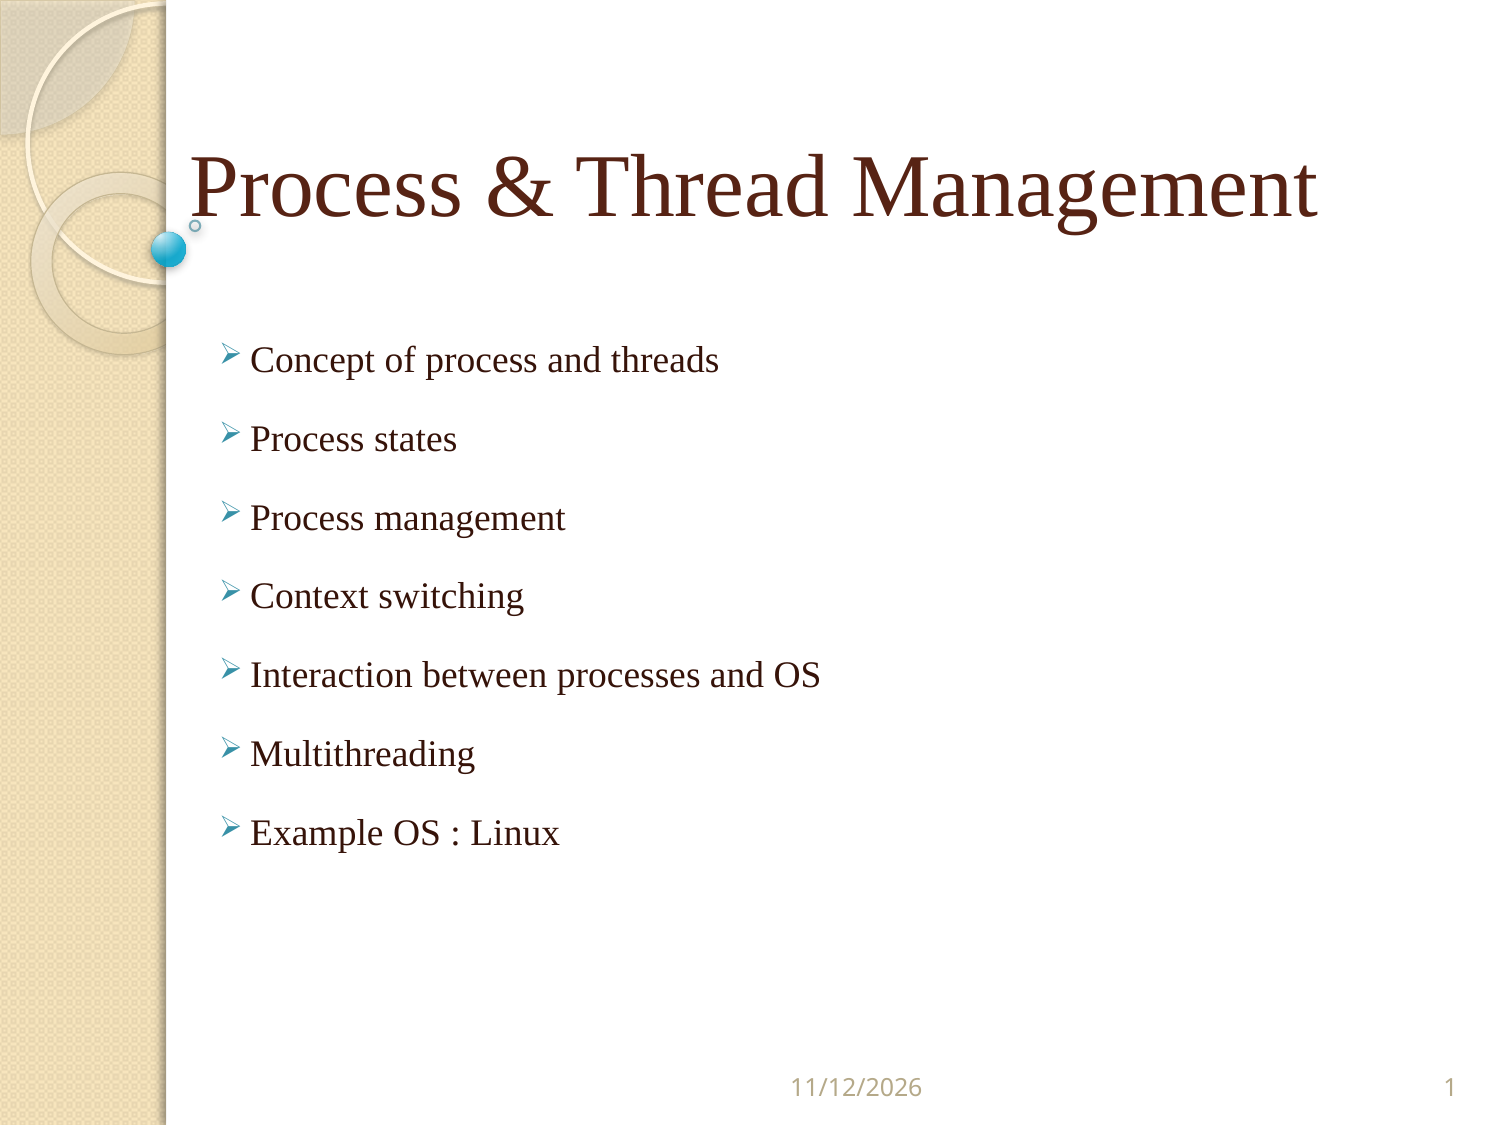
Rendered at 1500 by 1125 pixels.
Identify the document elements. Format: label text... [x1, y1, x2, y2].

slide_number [587, 1034, 938, 1113]
title Process & Thread Management [174, 0, 1390, 242]
subtitle Concept of process and threads Process states Process management Context switching Interaction between processes and OS Multithreading Example OS : Linux [200, 312, 1500, 863]
slide_number 1 [1413, 1034, 1488, 1113]
